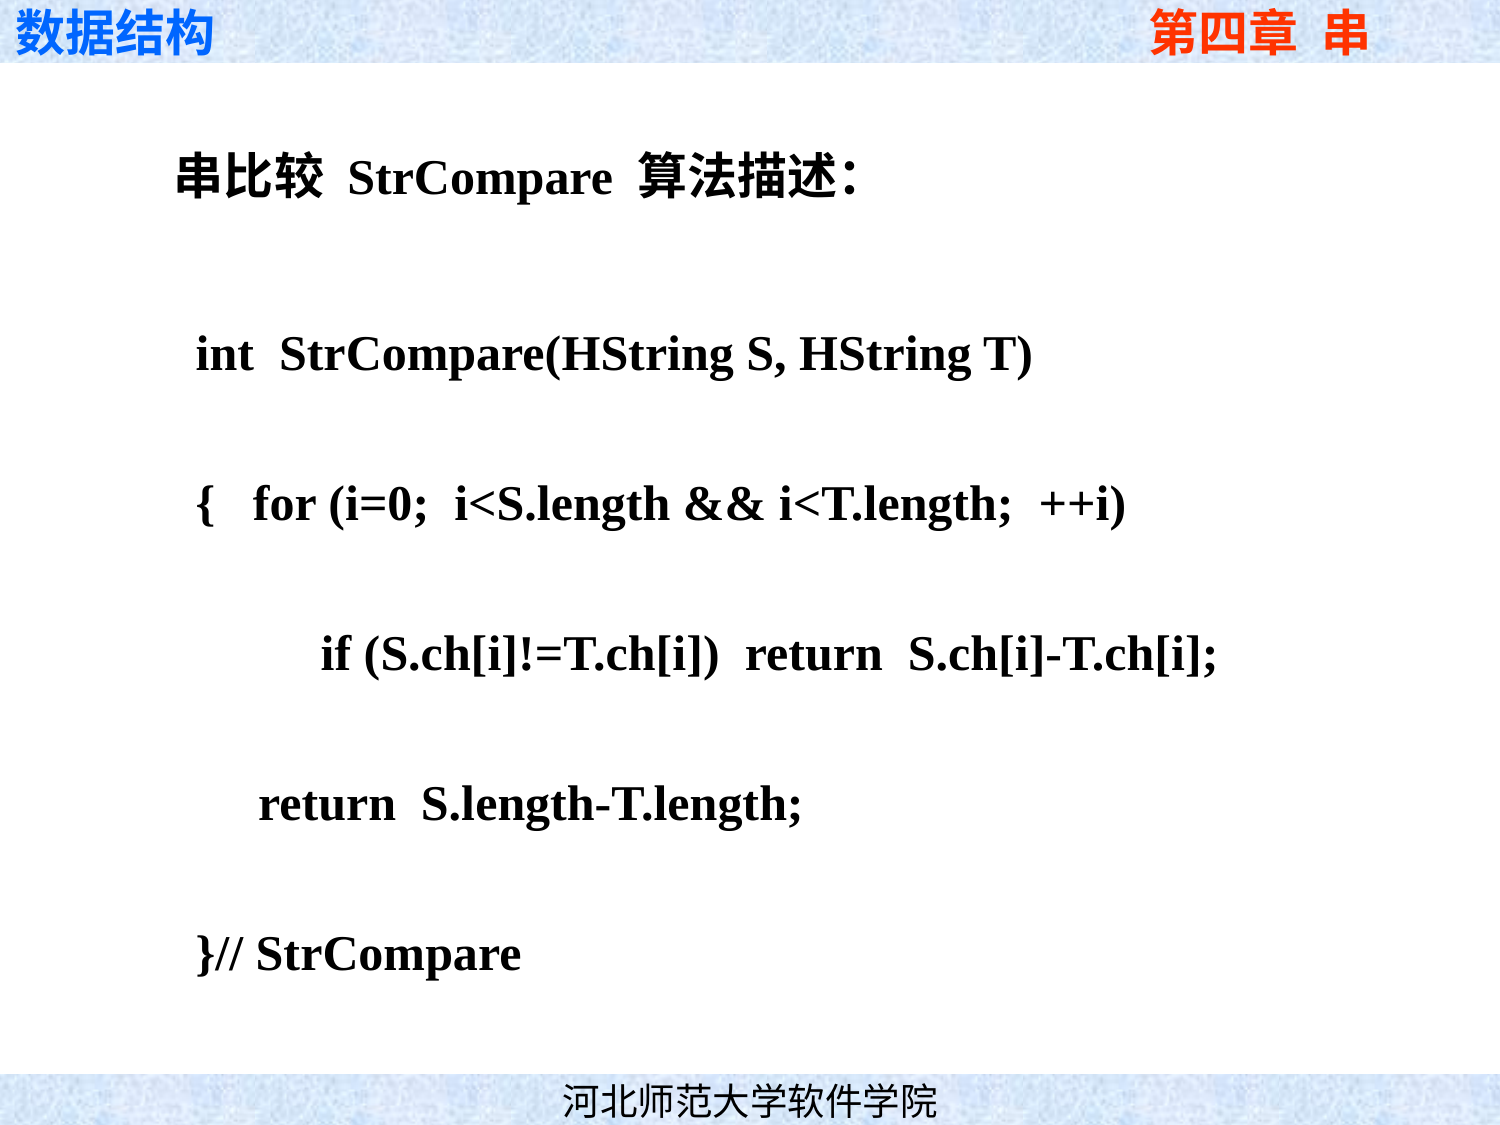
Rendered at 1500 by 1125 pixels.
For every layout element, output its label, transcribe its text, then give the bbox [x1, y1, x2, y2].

picture [0, 0, 1500, 63]
text_box 串比较 StrCompare 算法描述： [159, 137, 914, 212]
text_box int StrCompare(HString S, HString T) { for (i=0; i<S.length && i<T.length; ++i) if (S.ch[i]!=T.ch[i]) return S.ch[i]-T.ch[i]; return S.length-T.length; }// StrCompare [135, 223, 1301, 989]
picture [0, 1074, 1500, 1125]
